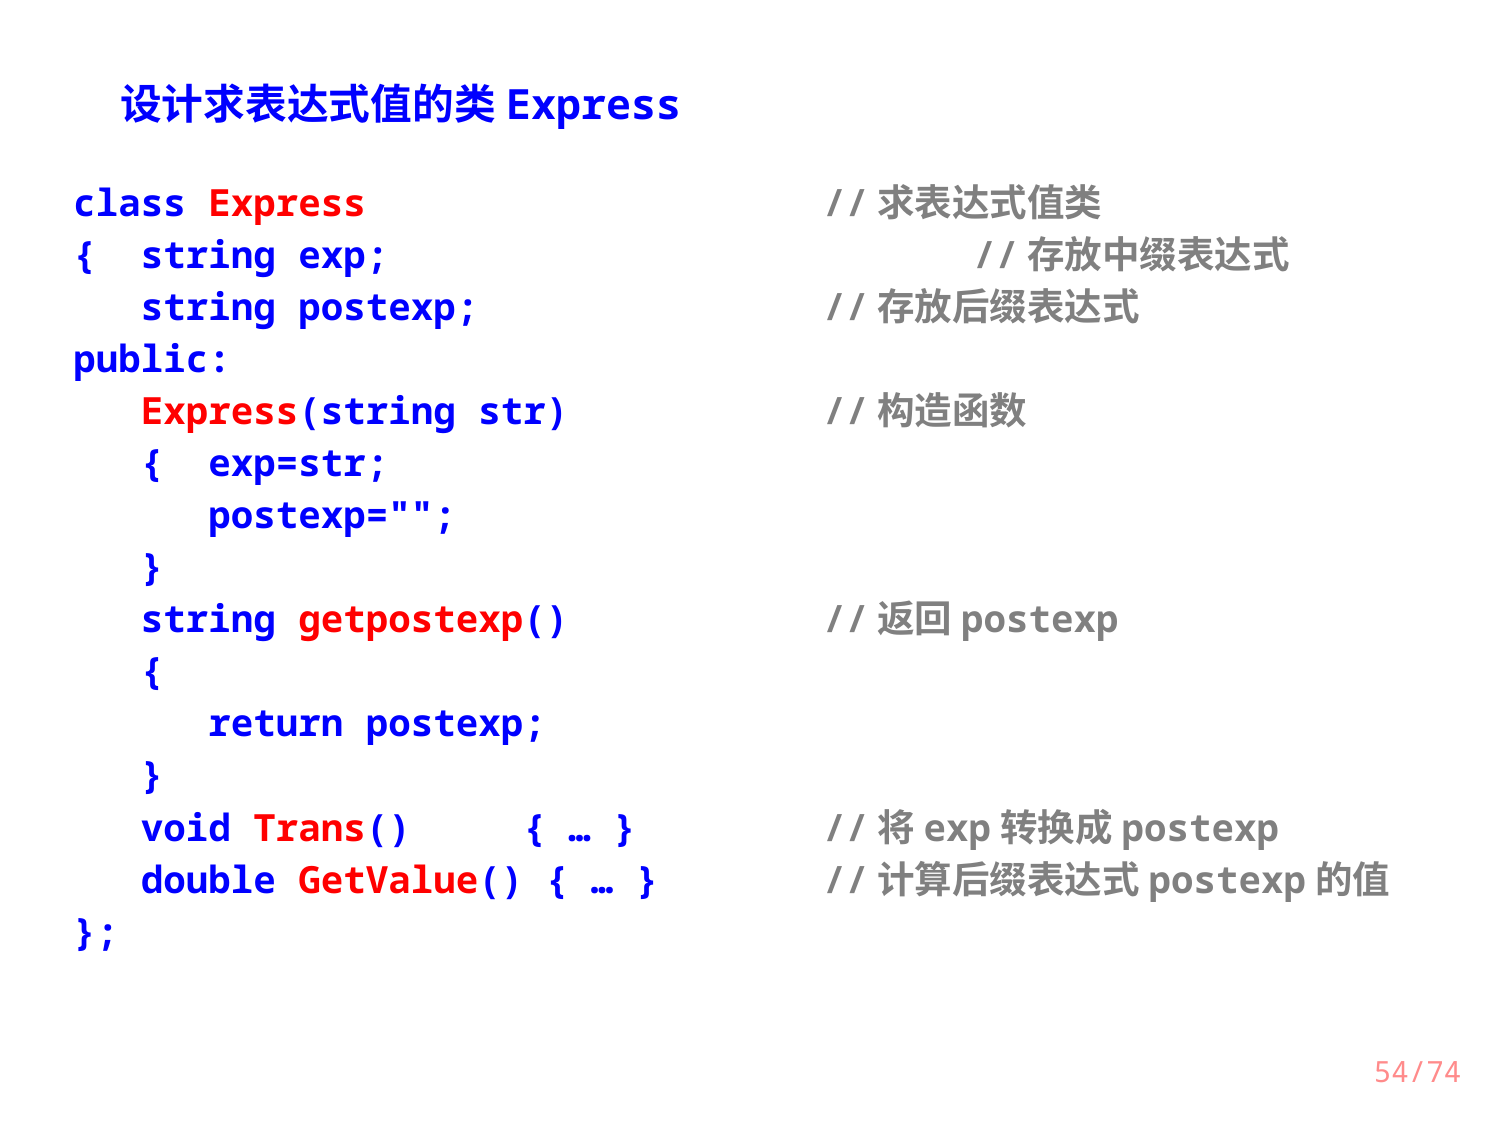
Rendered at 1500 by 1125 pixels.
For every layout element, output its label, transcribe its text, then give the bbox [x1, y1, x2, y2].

text_box class Express //求表达式值类 { string exp; //存放中缀表达式 string postexp; //存放后缀表达式 public: Express(string str) //构造函数 { exp=str; postexp=""; } string getpostexp() //返回postexp { return postexp; } void Trans() { … } //将exp转换成postexp double GetValue() { … } //计算后缀表达式postexp的值 }; [56, 162, 1420, 962]
slide_number 54/74 [1328, 1042, 1477, 1103]
text_box 设计求表达式值的类Express [105, 70, 1102, 136]
